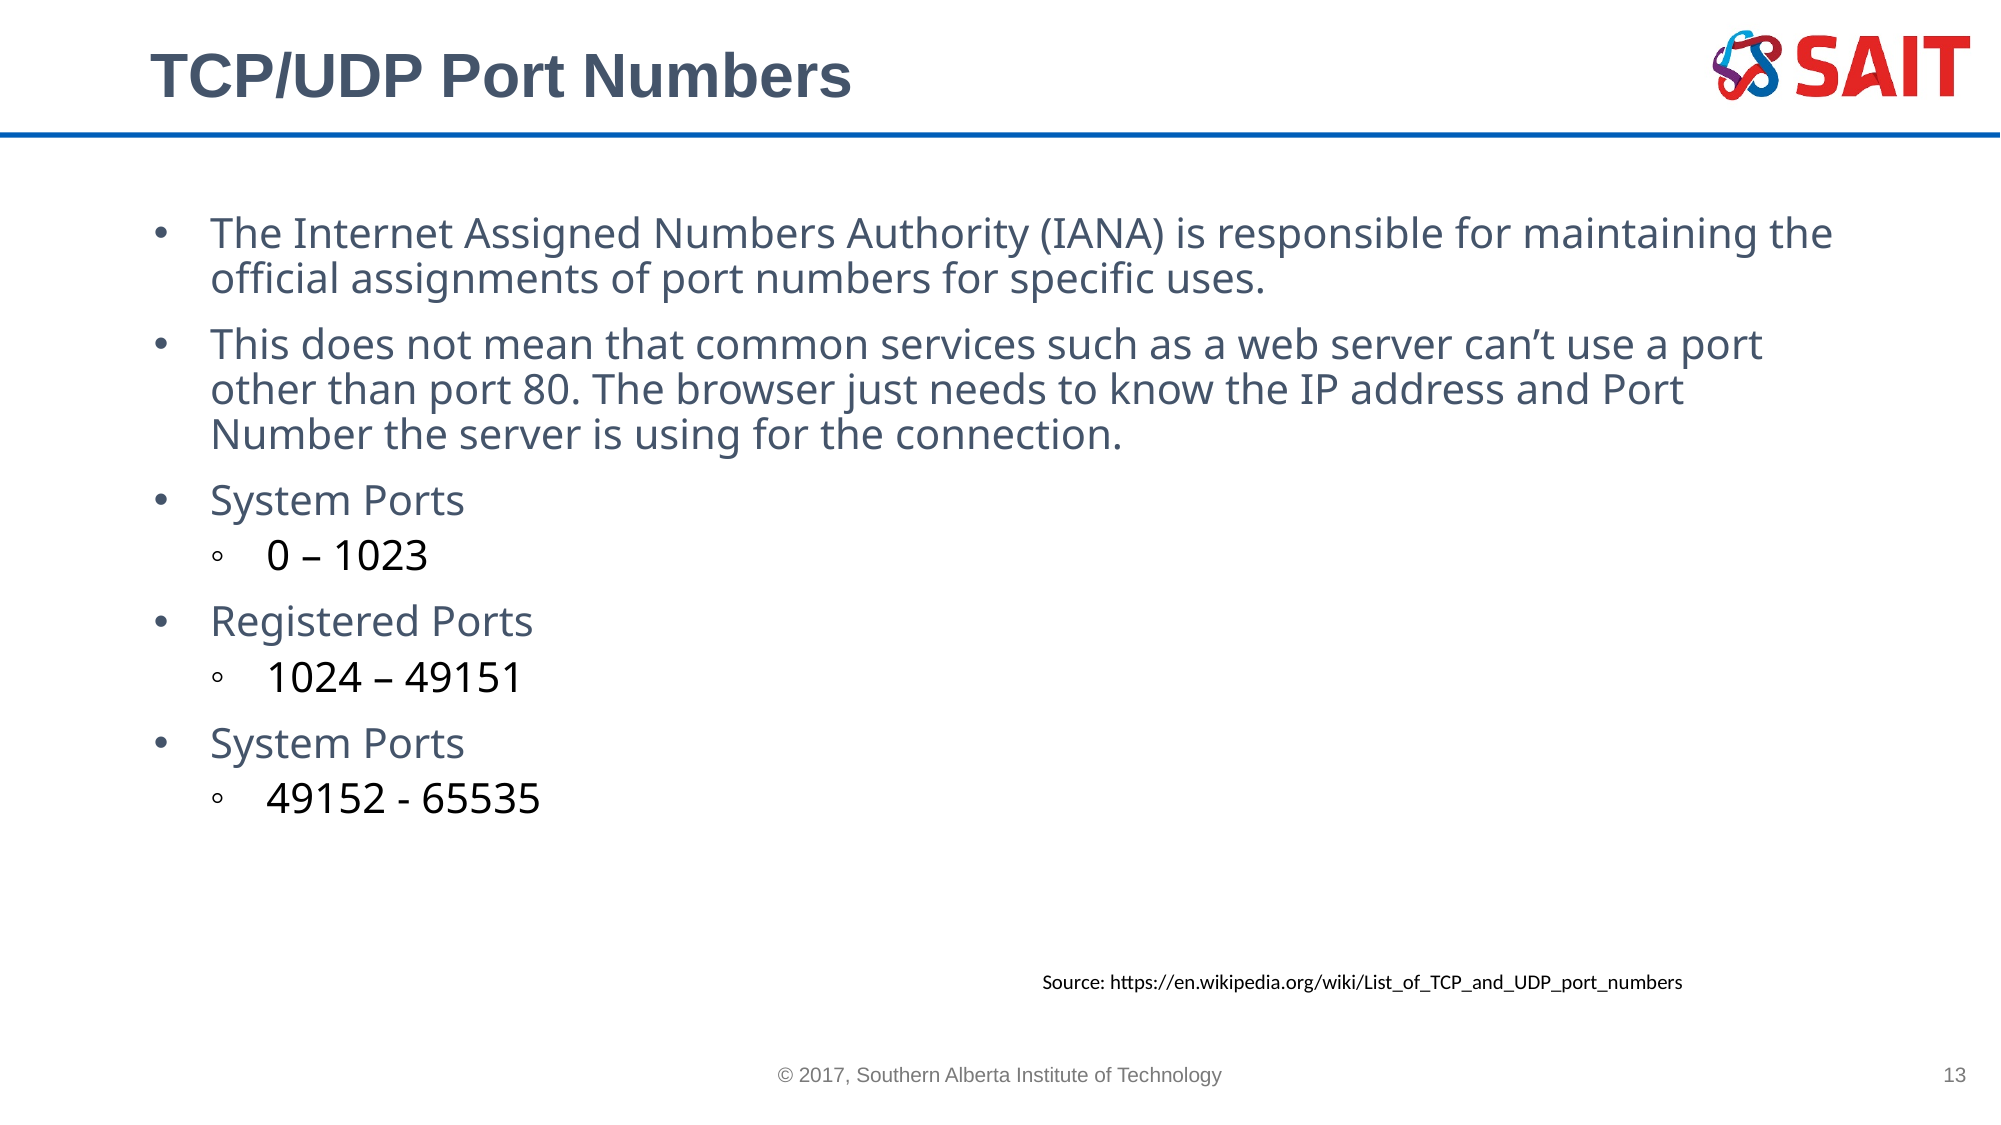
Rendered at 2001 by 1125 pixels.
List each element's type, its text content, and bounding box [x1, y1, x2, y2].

list The Internet Assigned Numbers Authority (IANA) is responsible for maintaining the official assignments of port numbers for specific uses. This does not mean that common services such as a web server can’t use a port other than port 80. The browser just needs to know the IP address and Port Number the server is using for the connection. System Ports 0 – 1023 Registered Ports 1024 – 49151 System Ports 49152 - 65535 [138, 204, 1854, 1020]
title TCP/UDP Port Numbers [135, 25, 1600, 129]
picture [1682, 0, 2000, 130]
text_box Source: https://en.wikipedia.org/wiki/List_of_TCP_and_UDP_port_numbers [1027, 961, 1698, 1001]
